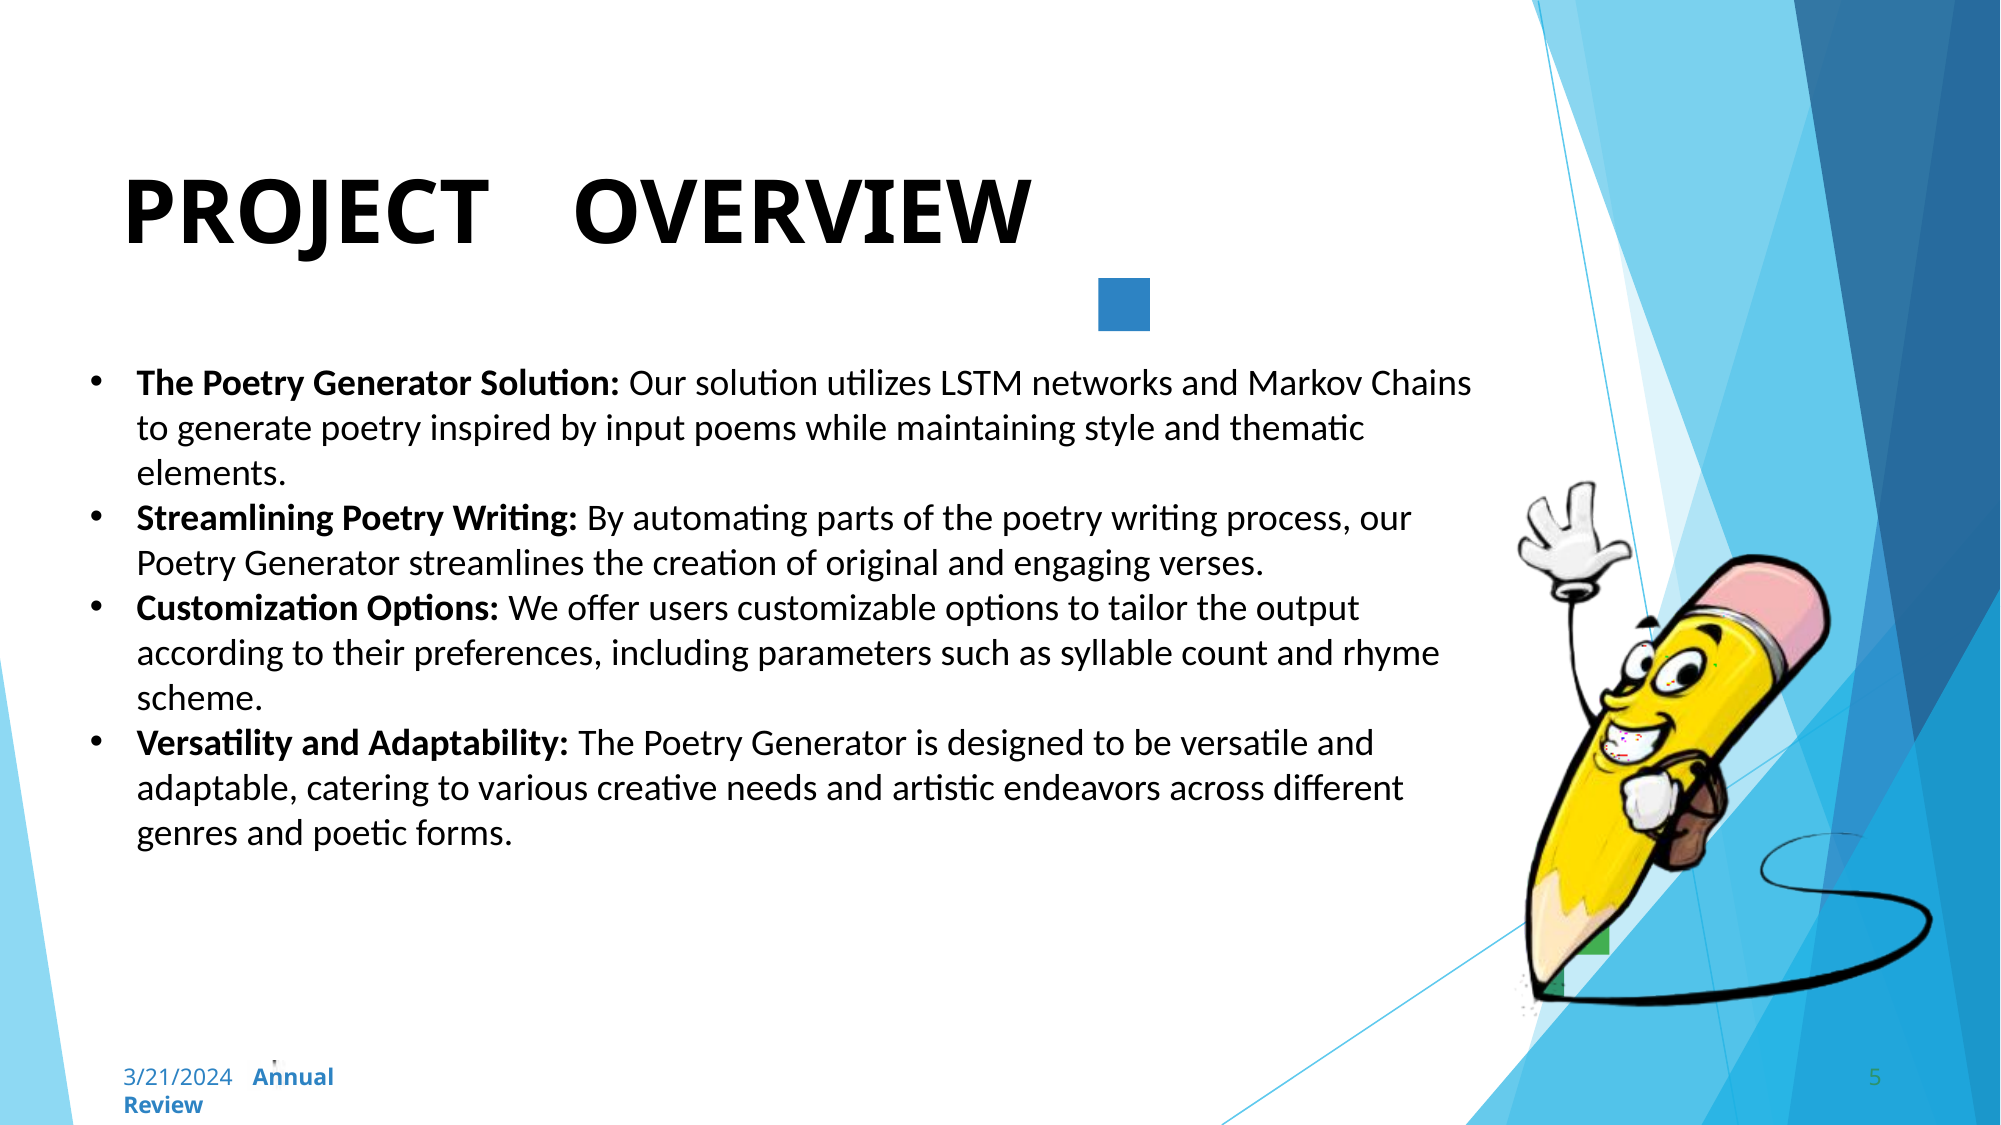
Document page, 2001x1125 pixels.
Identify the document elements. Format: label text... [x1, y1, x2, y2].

text_box 3/21/2024 Annual Review [121, 1103, 417, 1118]
picture [110, 1060, 463, 1094]
slide_number 5 [1849, 1068, 1890, 1125]
text_box The Poetry Generator Solution: Our solution utilizes LSTM networks and Markov Chains to generate poetry inspired by input poems while maintaining style and thematic elements. Streamlining Poetry Writing: By automating parts of the poetry writing process, our Poetry Generator streamlines the creation of original and engaging verses. Customization Options: We offer users customizable options to tailor the output according to their preferences, including parameters such as syllable count and rhyme scheme. Versatility and Adaptability: The Poetry Generator is designed to be versatile and adaptable, catering to various creative needs and artistic endeavors across different genres and poetic forms. [74, 350, 1502, 861]
title PROJECT OVERVIEW [121, 136, 1313, 350]
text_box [1420, 434, 2000, 1060]
